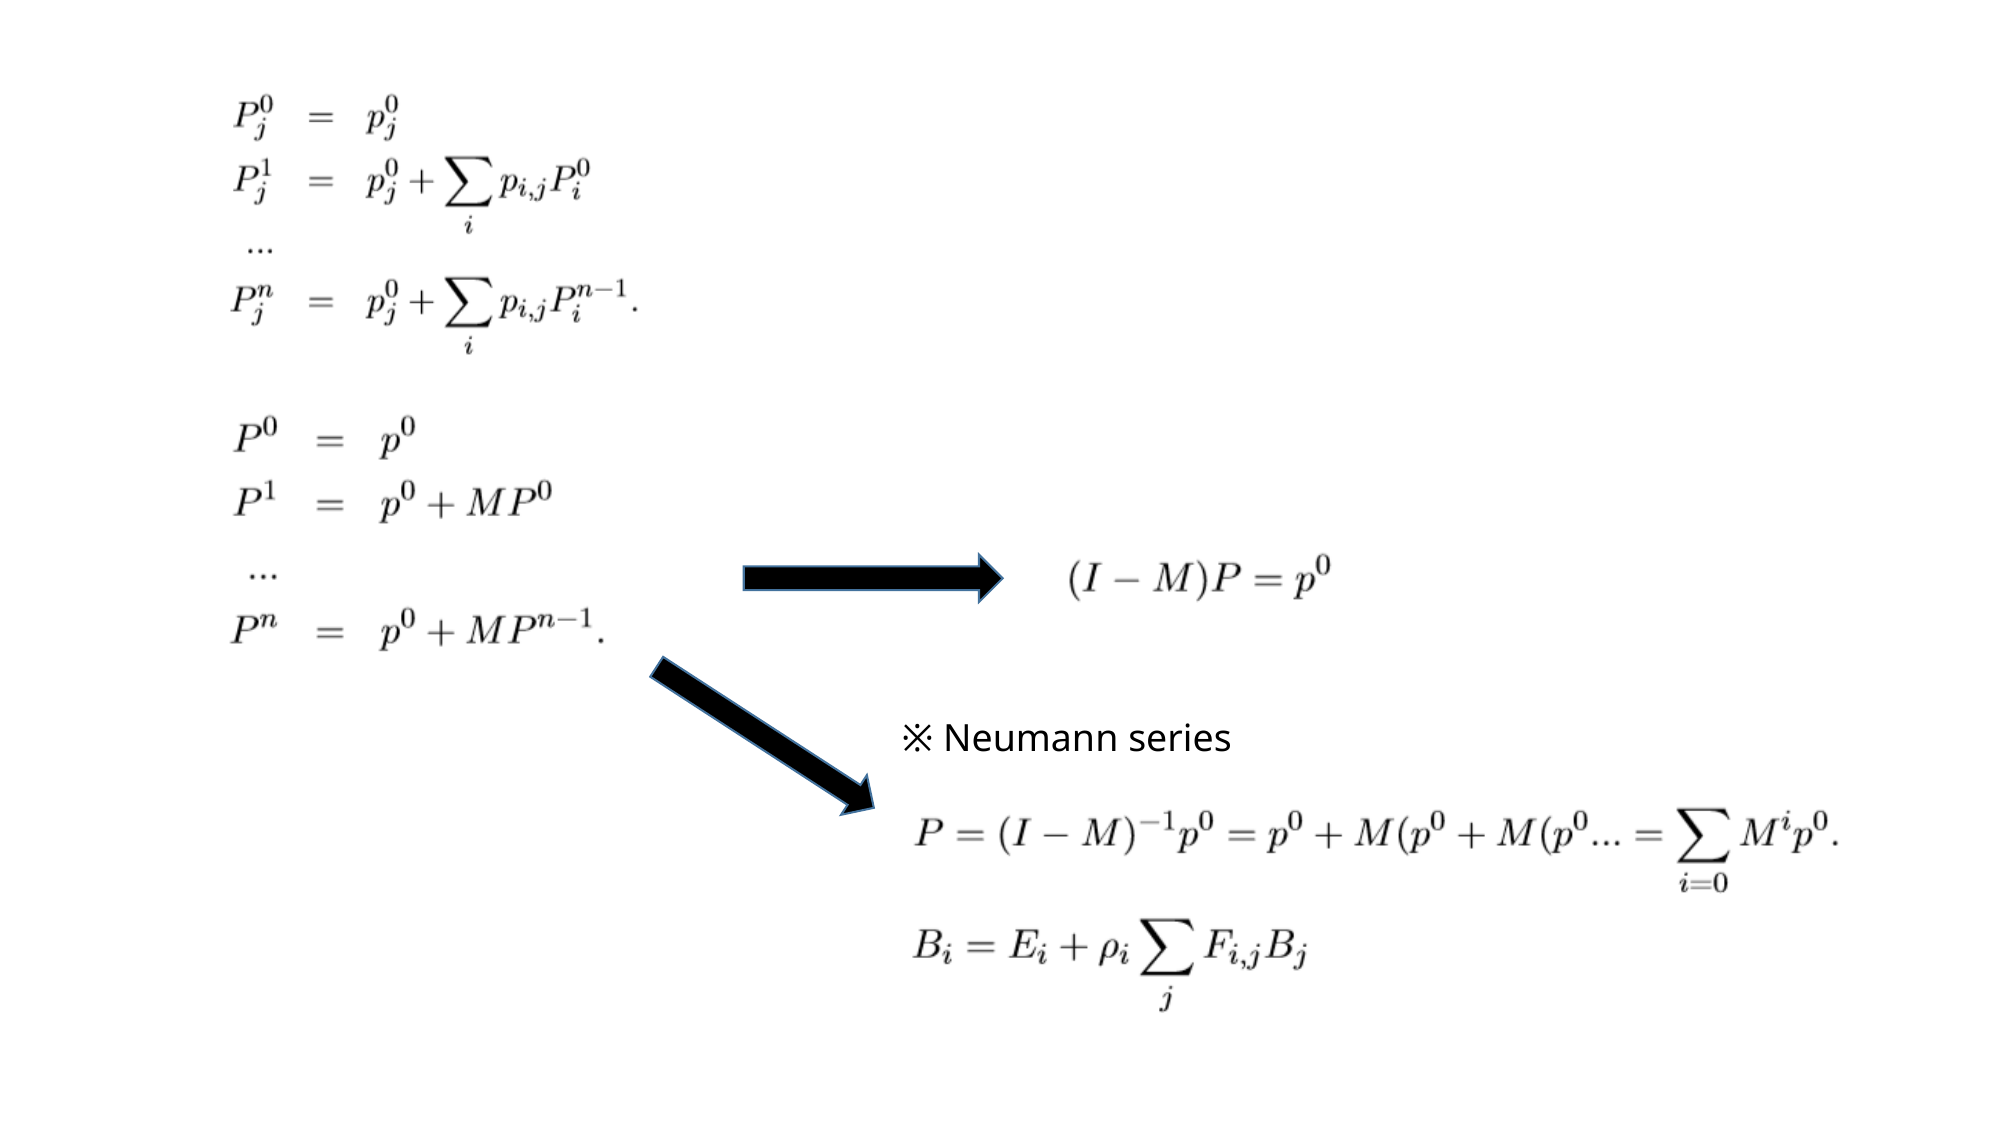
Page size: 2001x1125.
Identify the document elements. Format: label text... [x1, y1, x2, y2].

text_box ※ Neumann series [886, 706, 1354, 767]
text_box [648, 655, 876, 817]
picture [1048, 543, 1369, 620]
picture [221, 89, 672, 367]
picture [192, 399, 643, 668]
picture [897, 796, 1872, 1024]
text_box [742, 552, 1005, 605]
